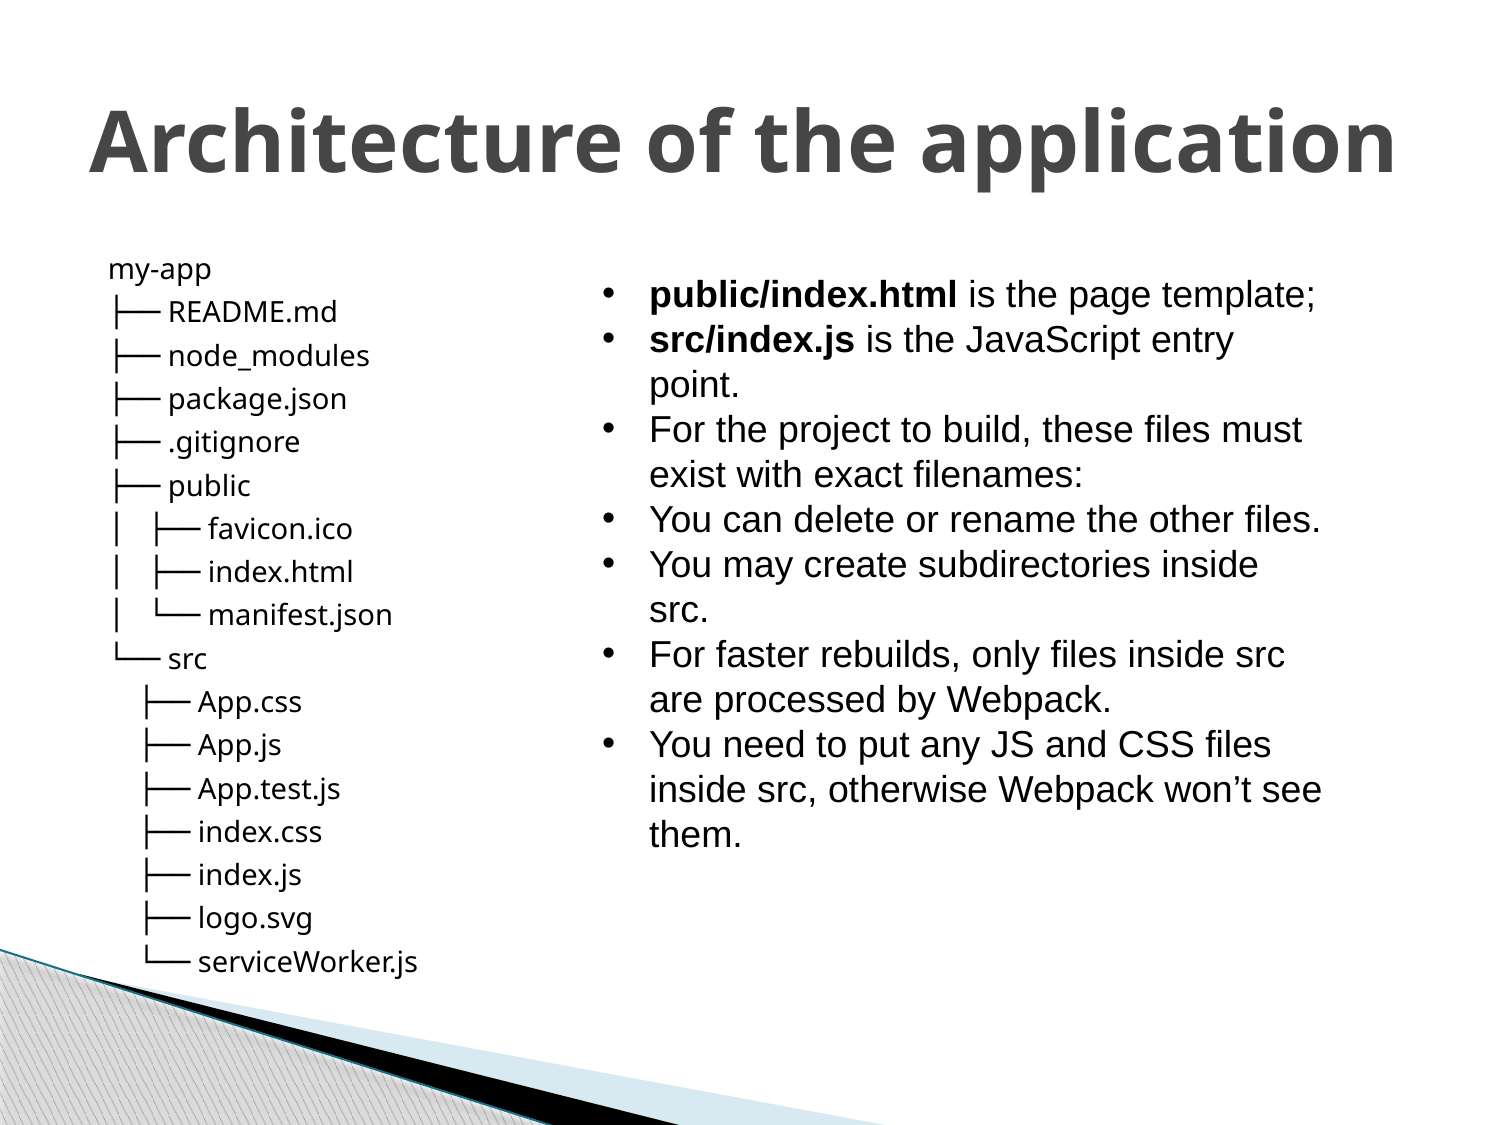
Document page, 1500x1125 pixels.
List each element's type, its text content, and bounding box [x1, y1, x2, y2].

title Architecture of the application [75, 45, 1425, 233]
text_box public/index.html is the page template; src/index.js is the JavaScript entry point. For the project to build, these files must exist with exact filenames: You can delete or rename the other files. You may create subdirectories inside src. For faster rebuilds, only files inside src are processed by Webpack. You need to put any JS and CSS files inside src, otherwise Webpack won’t see them. [587, 262, 1338, 998]
list my-app ├── README.md ├── node_modules ├── package.json ├── .gitignore ├── public │ ├── favicon.ico │ ├── index.html │ └── manifest.json └── src ├── App.css ├── App.js ├── App.test.js ├── index.css ├── index.js ├── logo.svg └── serviceWorker.js [75, 242, 1425, 986]
